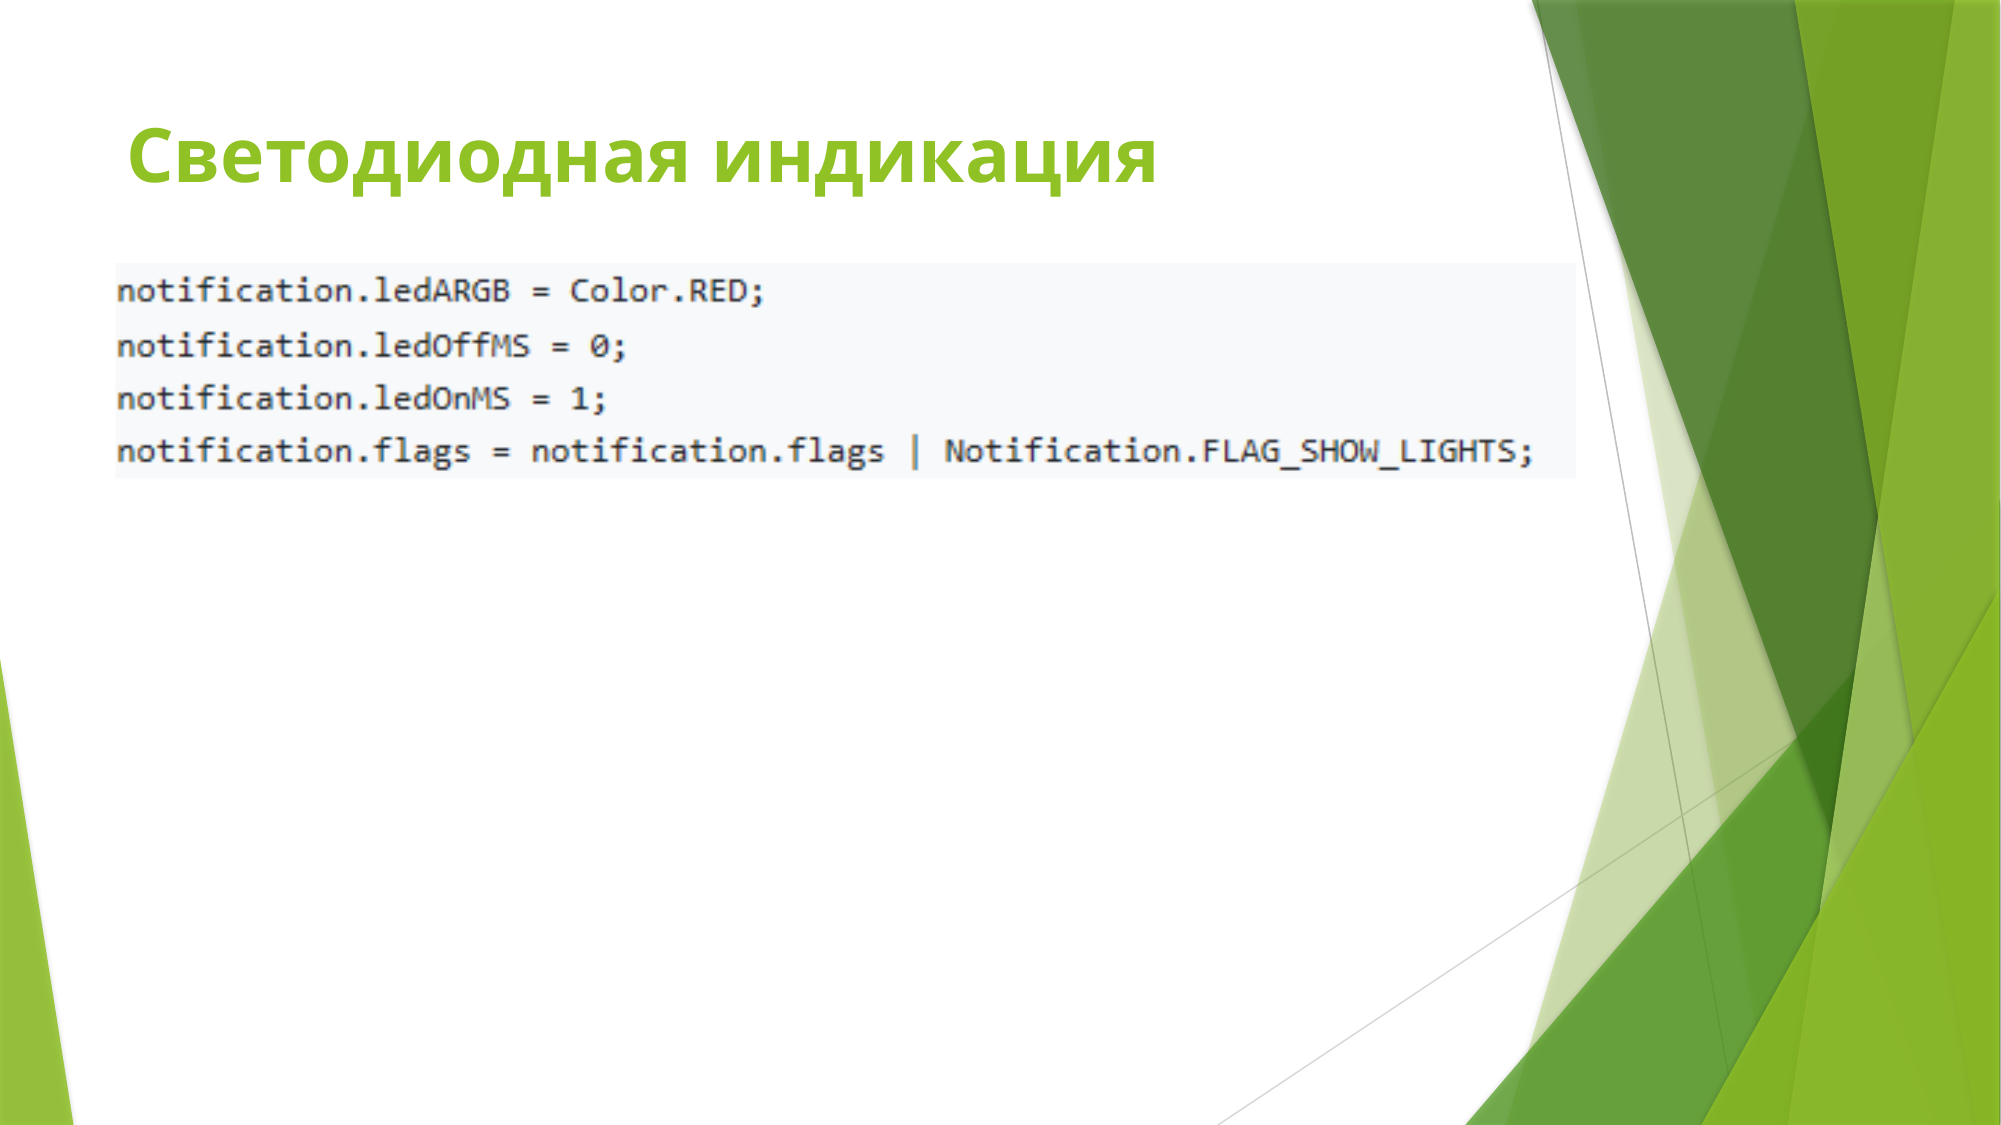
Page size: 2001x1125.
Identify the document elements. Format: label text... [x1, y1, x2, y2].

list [110, 263, 1577, 493]
title Светодиодная индикация [111, 99, 1522, 262]
